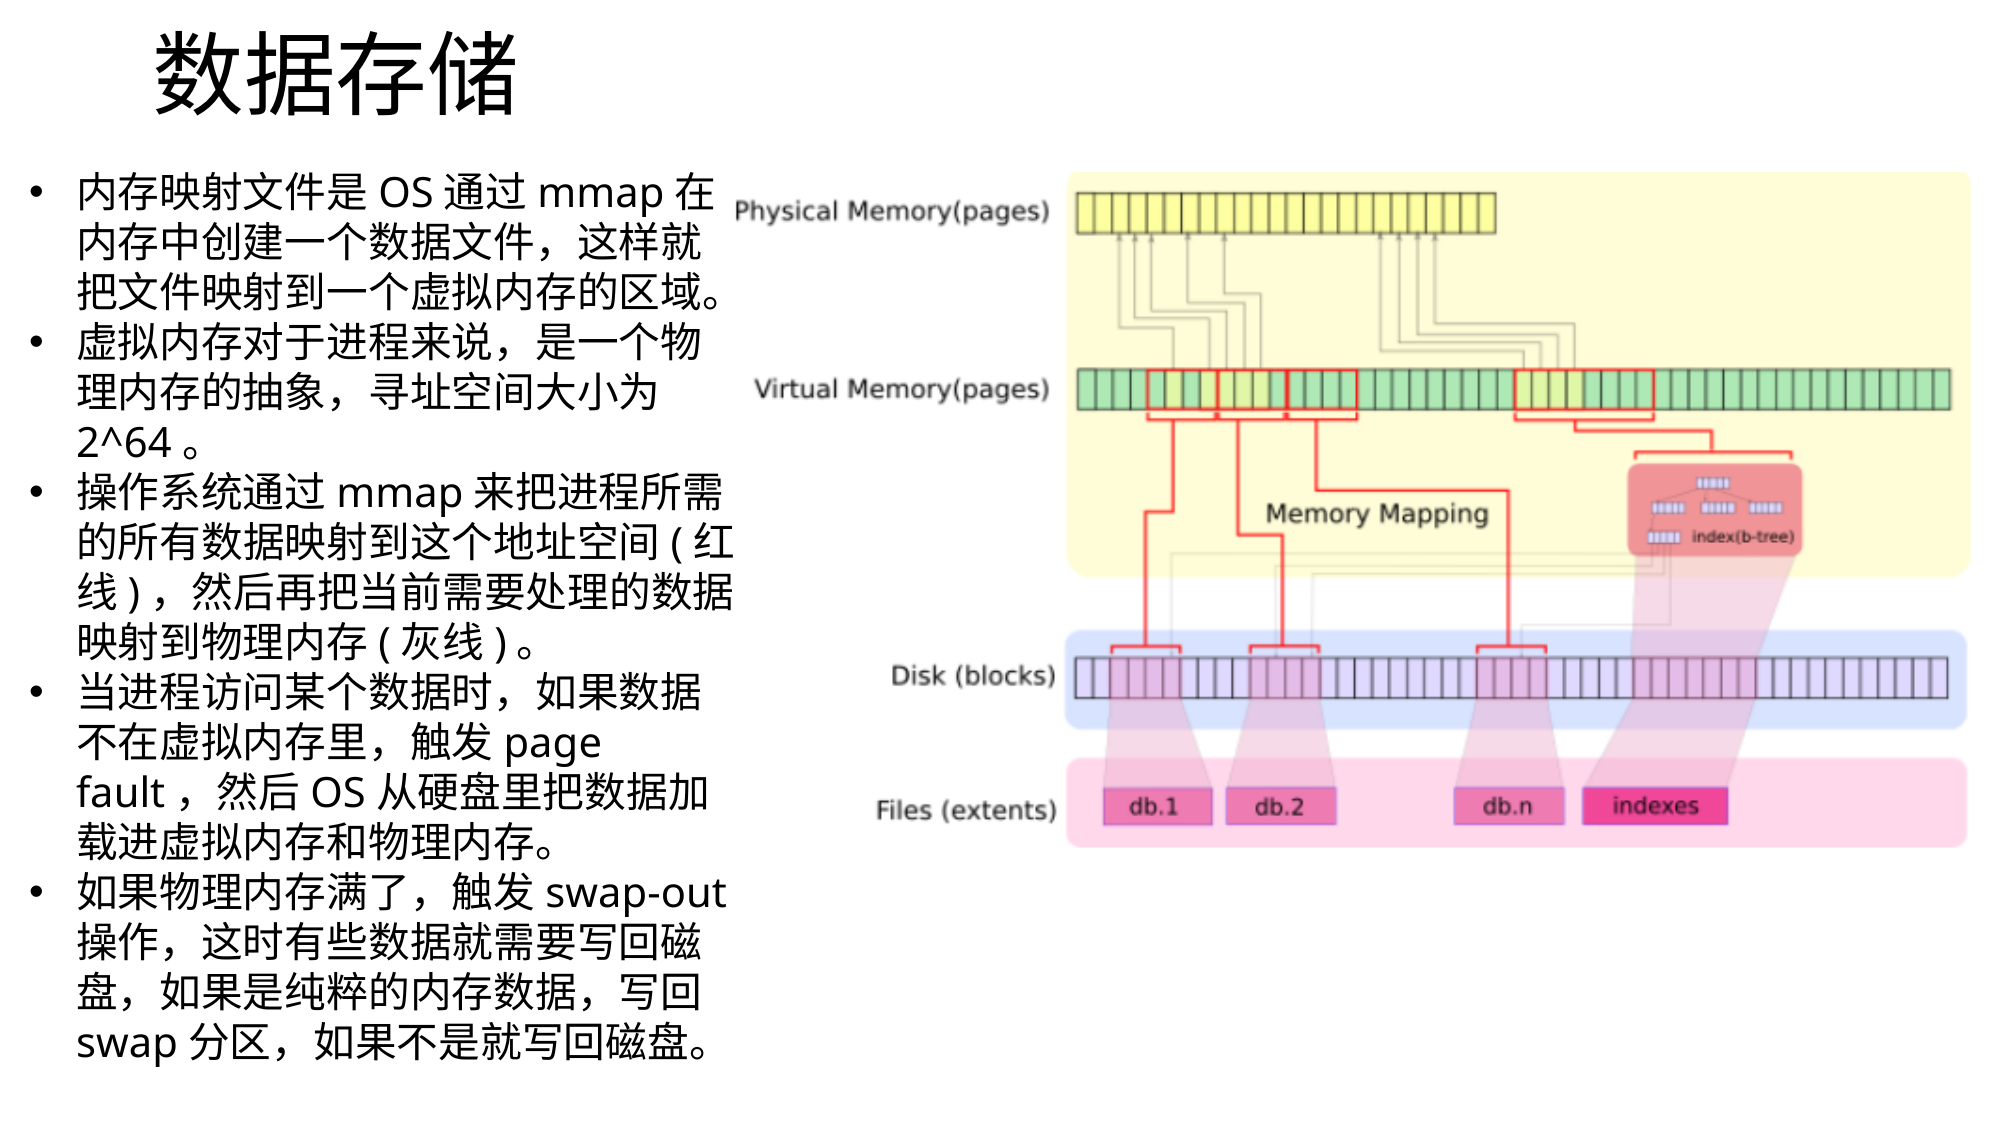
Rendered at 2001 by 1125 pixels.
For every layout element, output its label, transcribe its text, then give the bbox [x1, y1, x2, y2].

text_box 内存映射文件是OS通过mmap在内存中创建一个数据文件，这样就把文件映射到一个虚拟内存的区域。 虚拟内存对于进程来说，是一个物理内存的抽象，寻址空间大小为2^64。 操作系统通过mmap来把进程所需的所有数据映射到这个地址空间(红线)，然后再把当前需要处理的数据映射到物理内存(灰线)。 当进程访问某个数据时，如果数据不在虚拟内存里，触发page fault，然后OS从硬盘里把数据加载进虚拟内存和物理内存。 如果物理内存满了，触发swap-out操作，这时有些数据就需要写回磁盘，如果是纯粹的内存数据，写回swap分区，如果不是就写回磁盘。 [14, 158, 757, 1074]
picture [733, 172, 1977, 865]
title 数据存储 [137, 0, 1863, 159]
